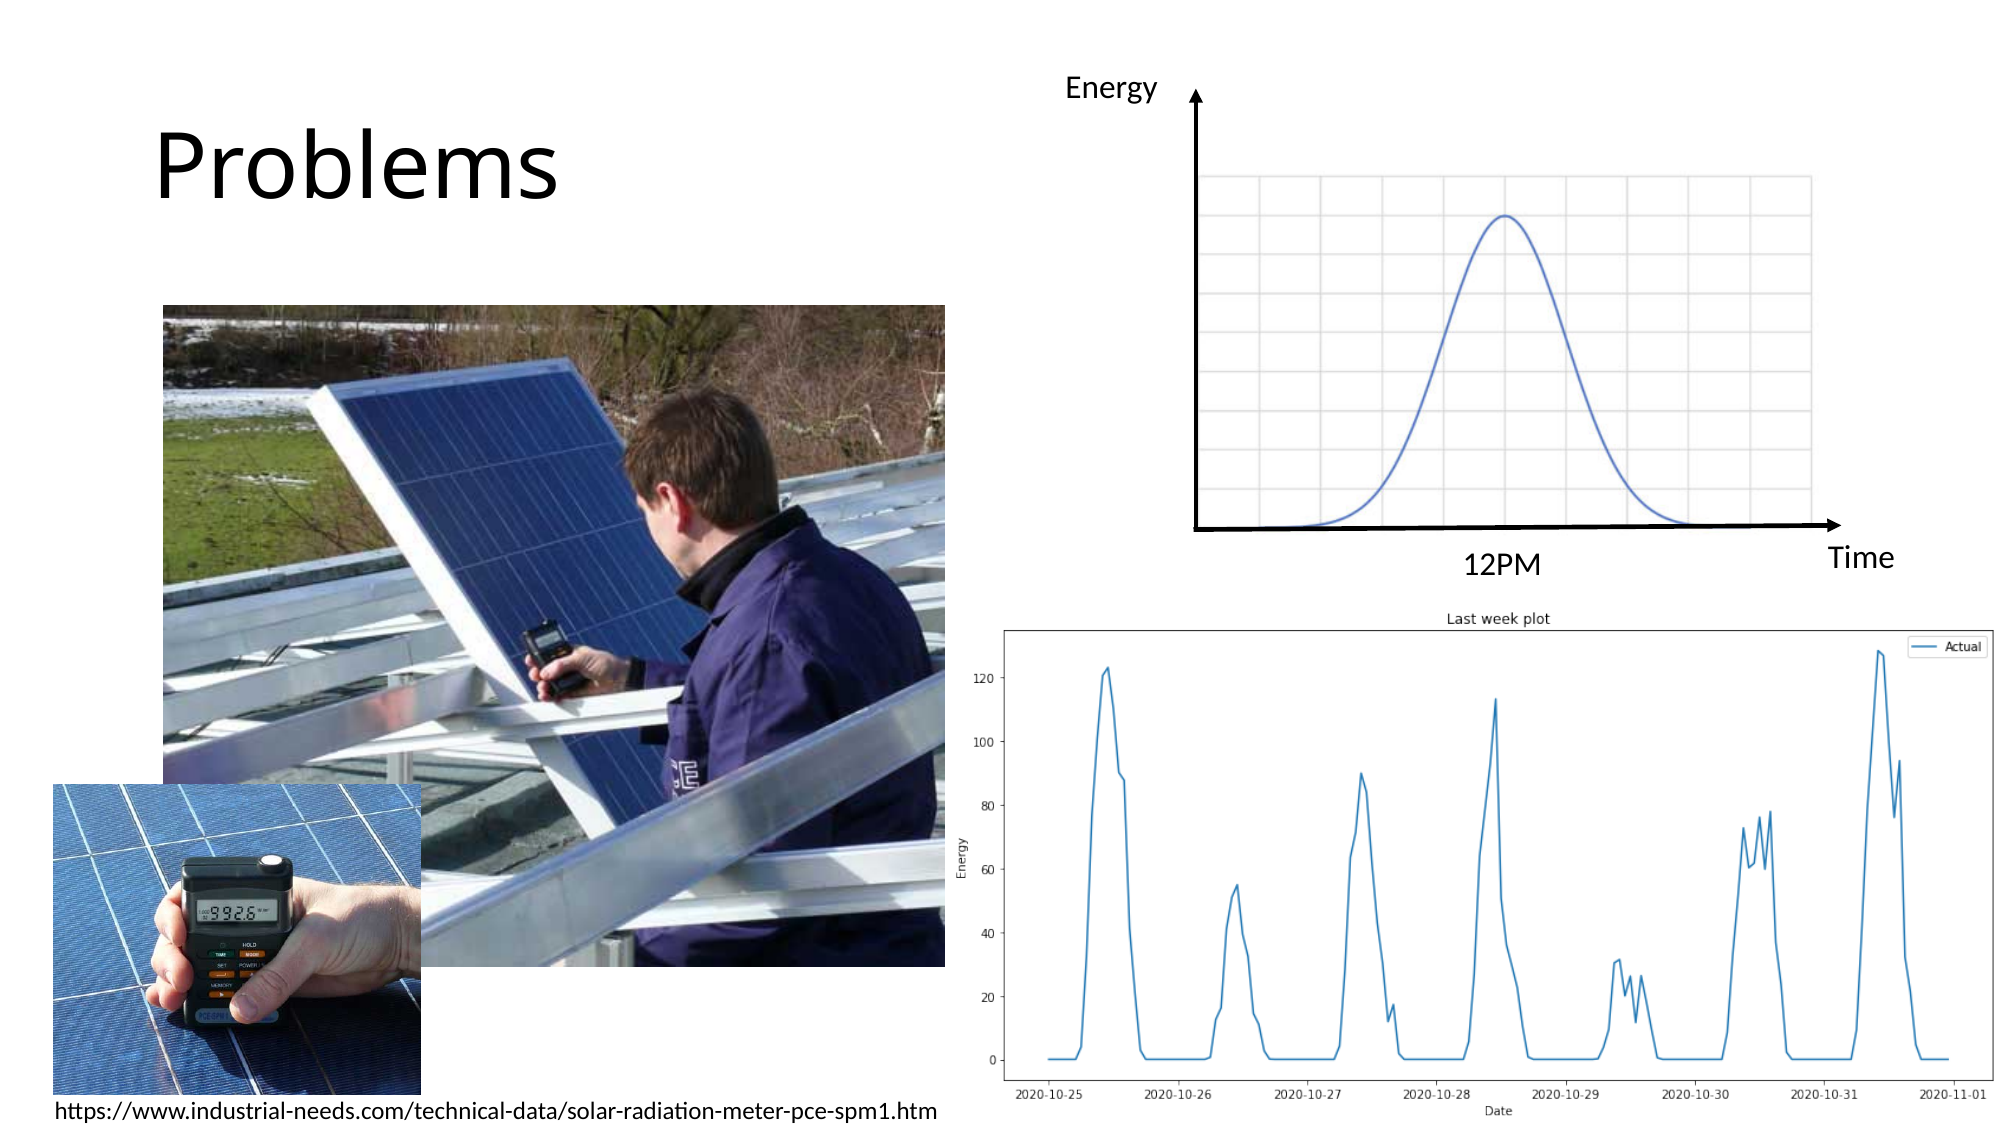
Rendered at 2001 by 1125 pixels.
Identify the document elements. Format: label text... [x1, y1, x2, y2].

title Problems [137, 59, 1863, 278]
text_box https://www.industrial-needs.com/technical-data/solar-radiation-meter-pce-spm1.htm [39, 1087, 948, 1125]
picture [948, 604, 2000, 1125]
text_box Energy [1050, 58, 1173, 113]
text_box Time [1813, 527, 1910, 583]
text_box 12PM [1447, 543, 1557, 590]
picture [53, 305, 945, 1095]
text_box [1185, 88, 1842, 543]
